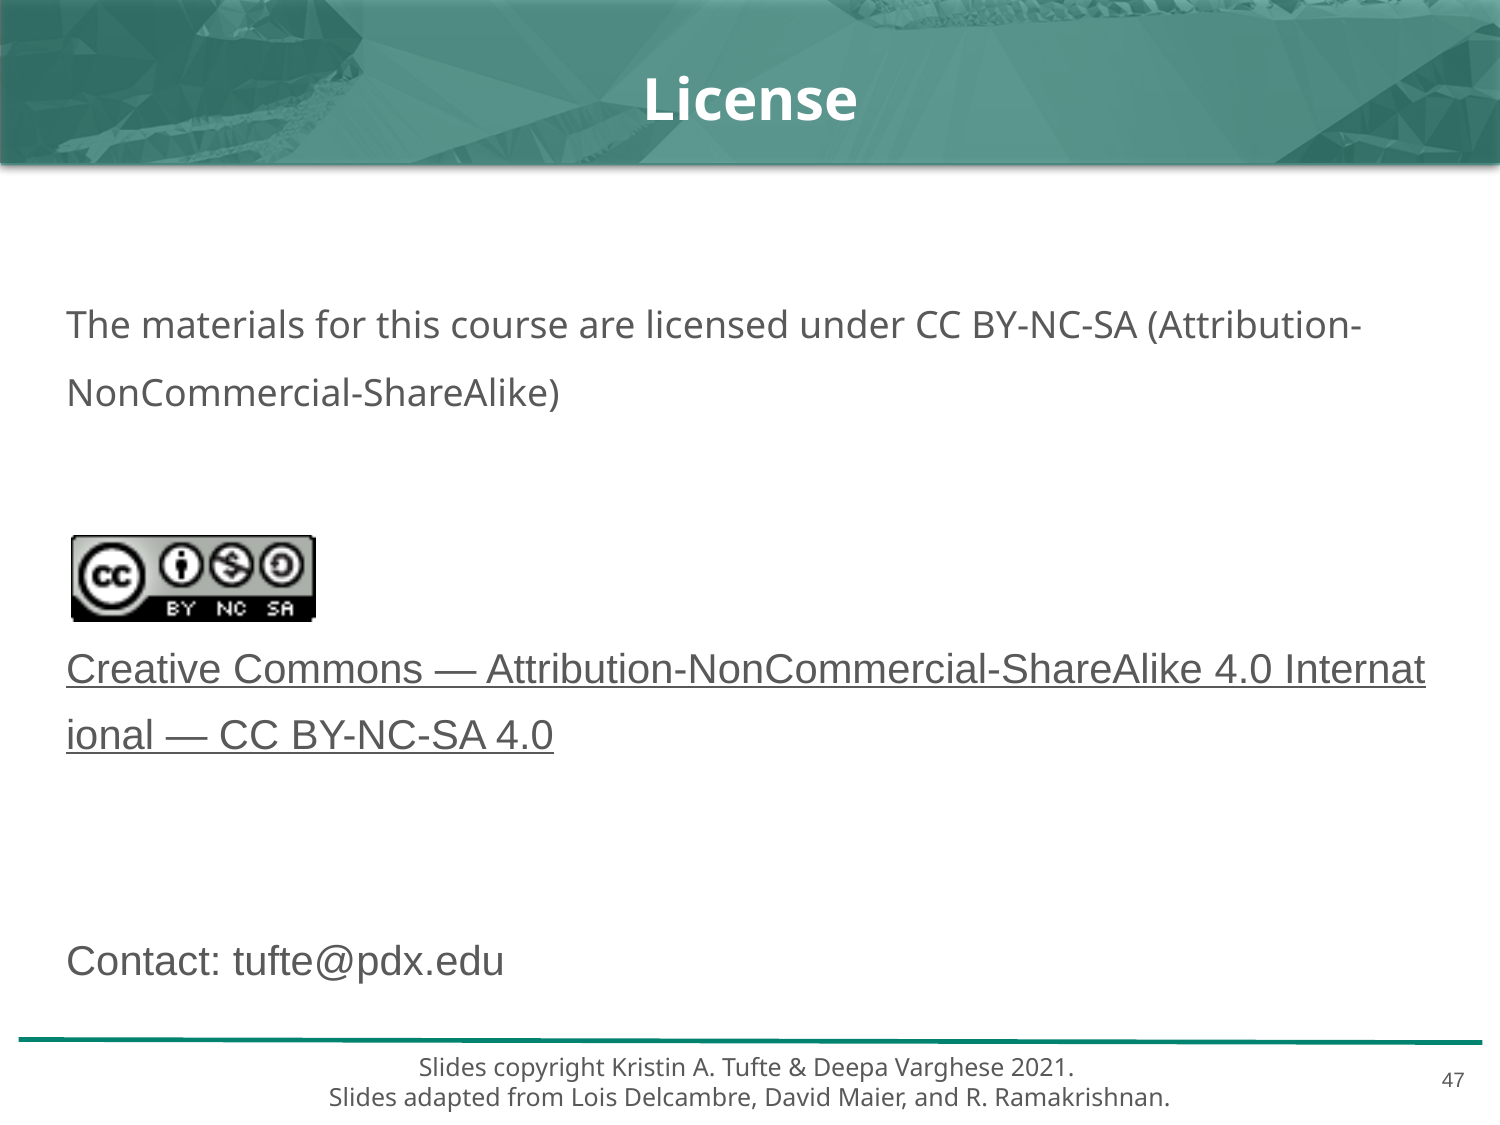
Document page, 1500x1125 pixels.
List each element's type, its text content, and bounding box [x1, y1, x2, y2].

title License [1, 0, 1500, 163]
list The materials for this course are licensed under CC BY-NC-SA (Attribution-NonCommercial-ShareAlike) Creative Commons — Attribution-NonCommercial-ShareAlike 4.0 International — CC BY-NC-SA 4.0 Contact: tufte@pdx.edu [51, 218, 1449, 994]
picture [70, 534, 316, 622]
slide_number ‹#› [1389, 1036, 1480, 1123]
